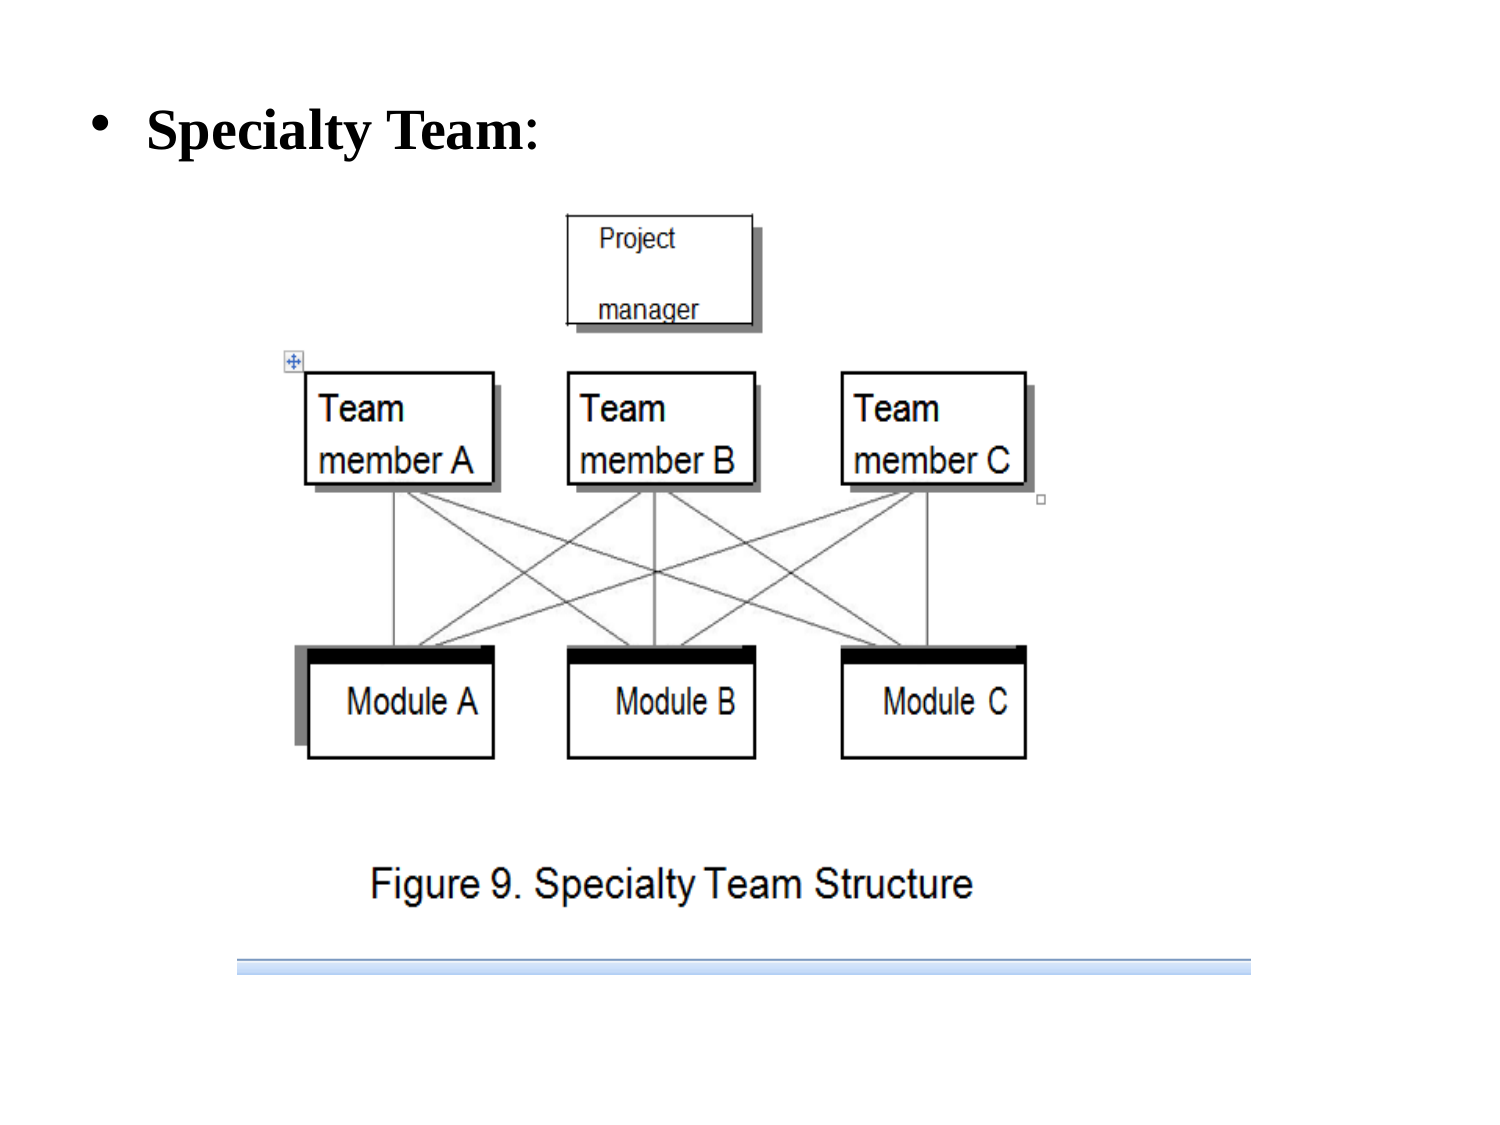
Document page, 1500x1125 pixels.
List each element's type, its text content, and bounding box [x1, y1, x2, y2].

list Specialty Team: [75, 75, 1425, 1005]
picture [237, 212, 1251, 976]
